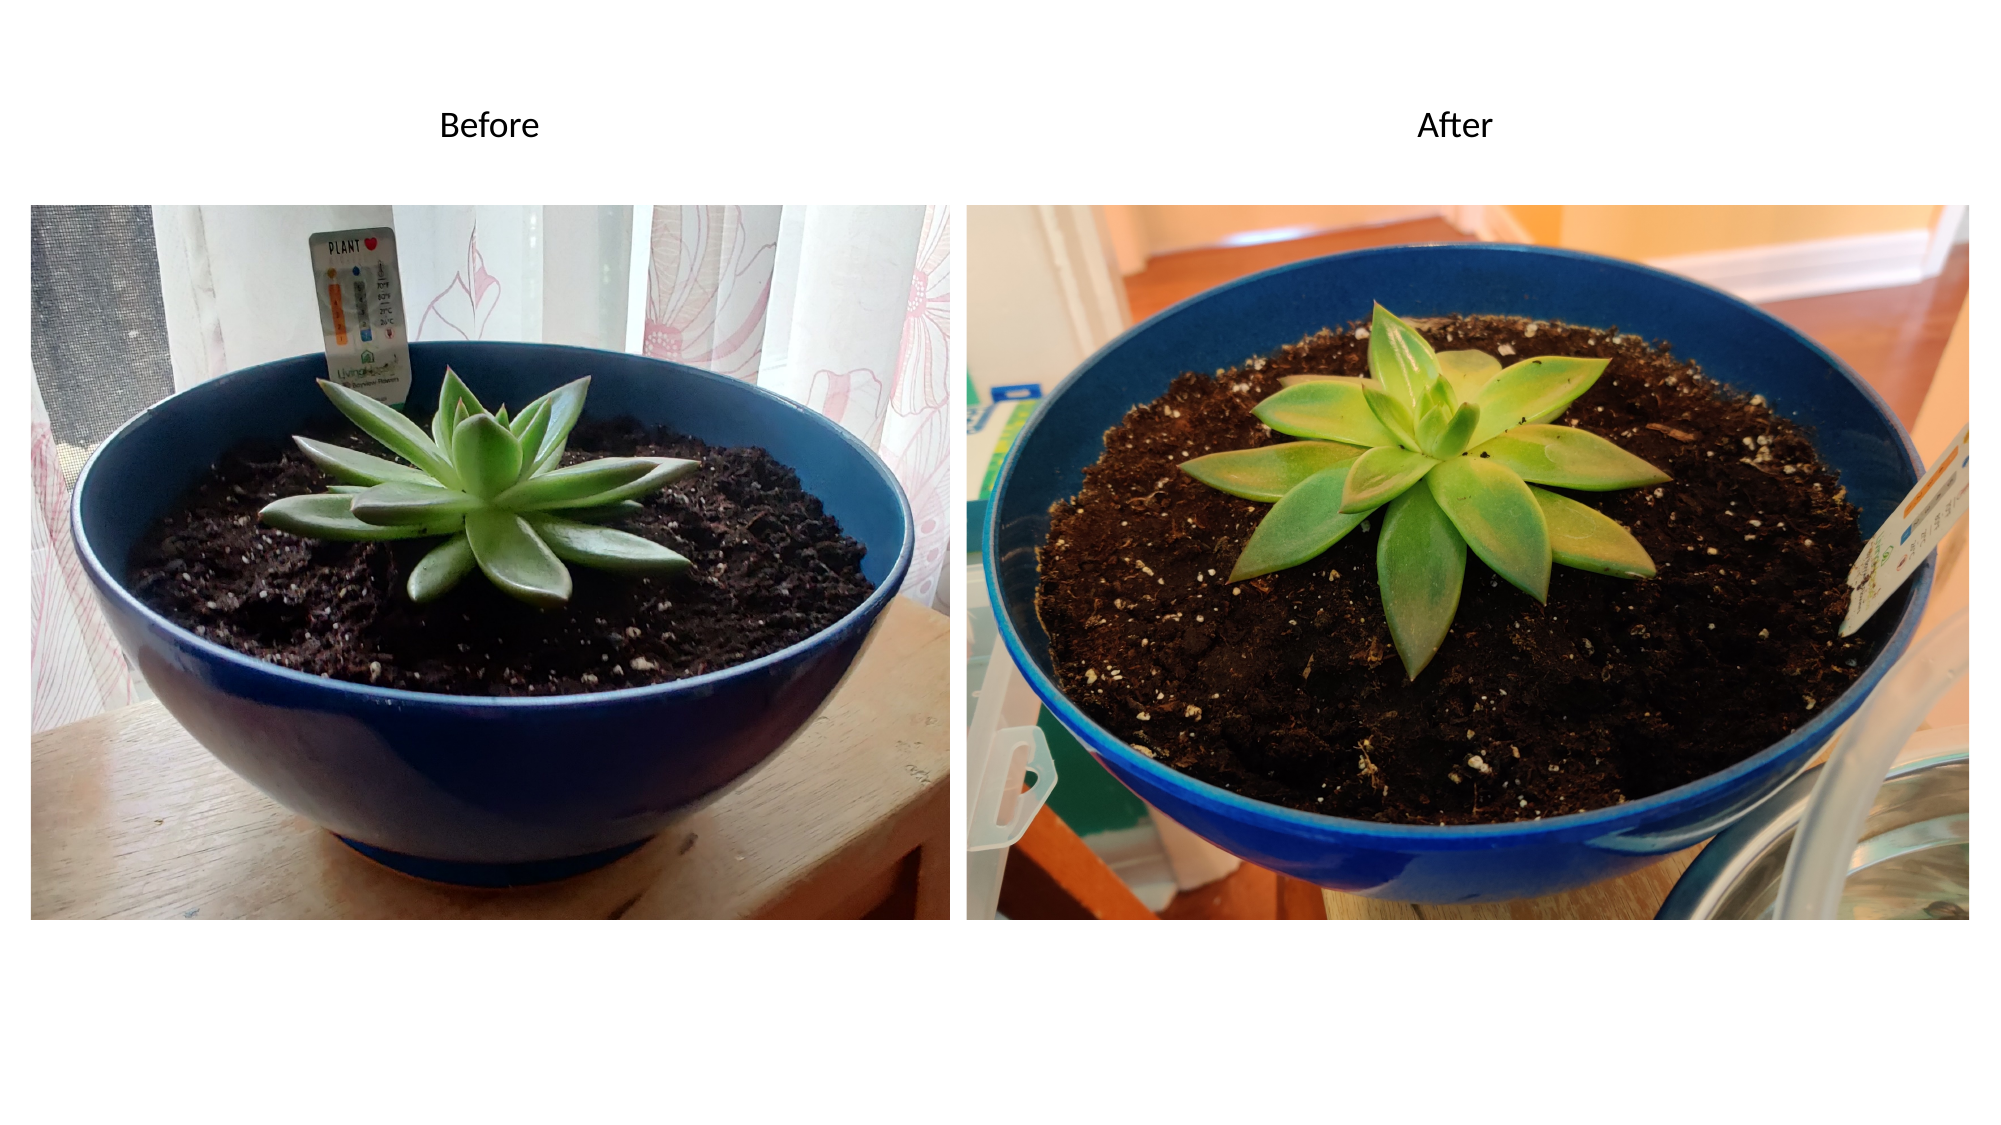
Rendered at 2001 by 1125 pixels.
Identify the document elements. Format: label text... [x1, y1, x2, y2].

text_box Before [424, 92, 556, 152]
picture [30, 205, 950, 920]
picture [966, 205, 1970, 920]
text_box After [1402, 92, 1534, 152]
